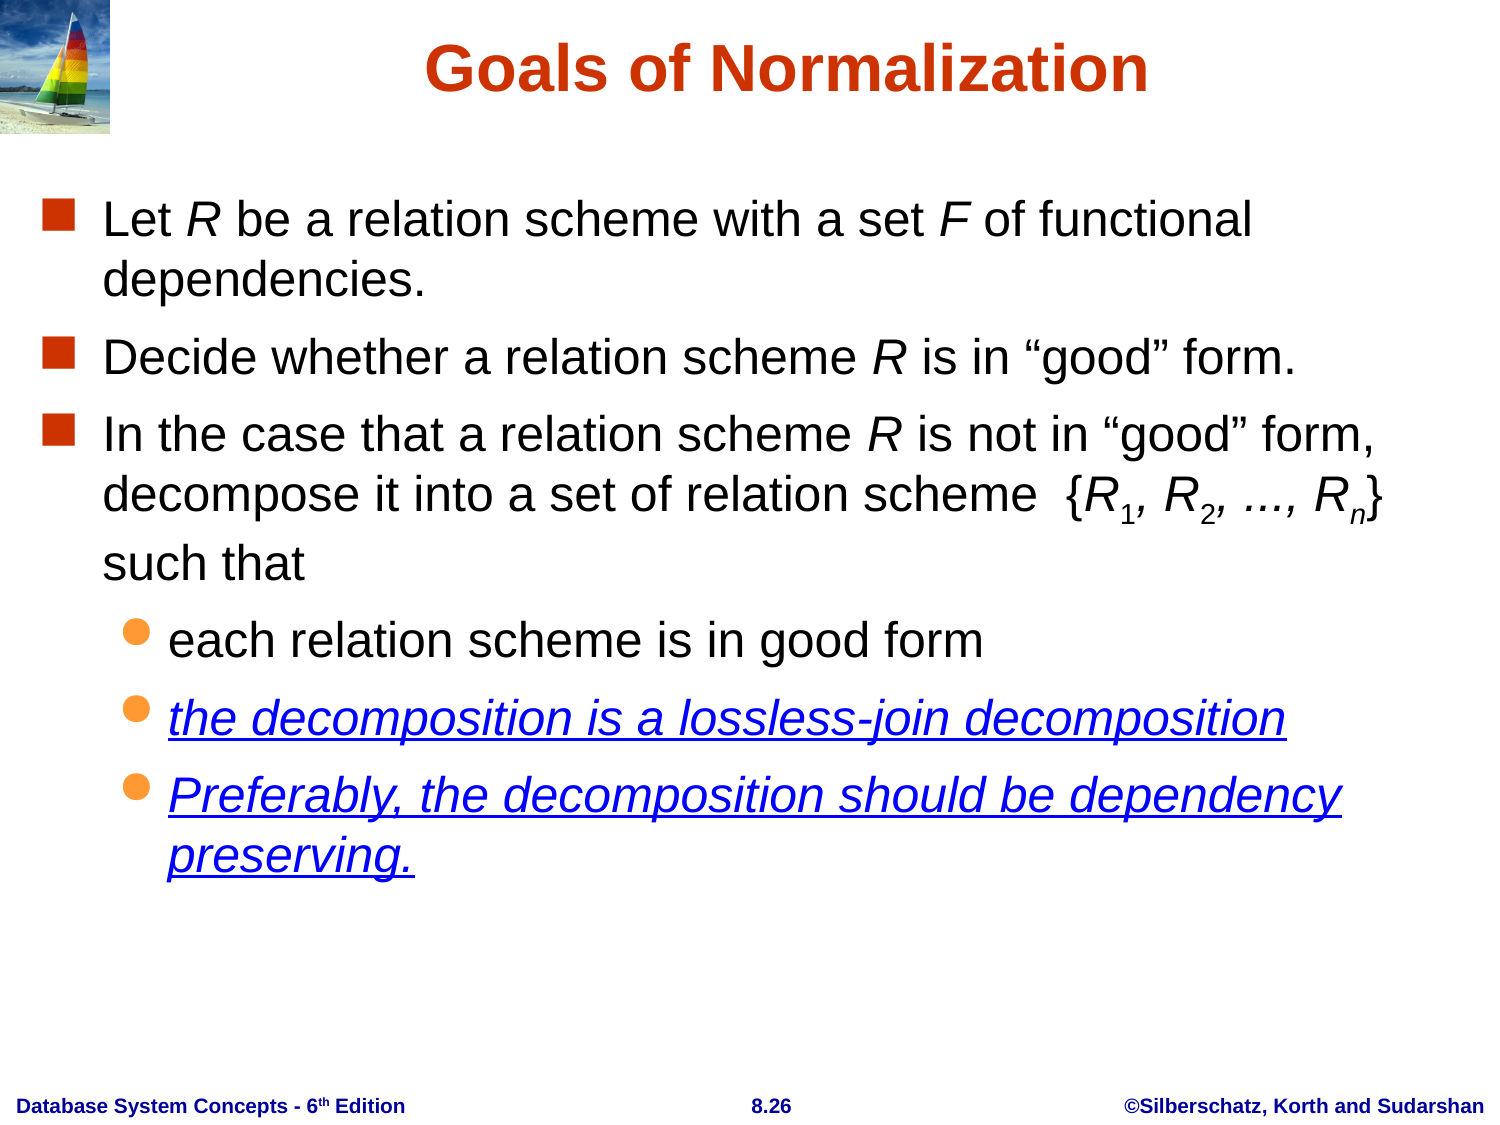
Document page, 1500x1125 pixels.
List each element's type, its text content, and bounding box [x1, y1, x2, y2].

picture [0, 0, 110, 134]
list Let R be a relation scheme with a set F of functional dependencies. Decide whether a relation scheme R is in “good” form. In the case that a relation scheme R is not in “good” form, decompose it into a set of relation scheme {R1, R2, ..., Rn} such that each relation scheme is in good form the decomposition is a lossless-join decomposition Preferably, the decomposition should be dependency preserving. [30, 179, 1472, 928]
title Goals of Normalization [216, 30, 1360, 113]
